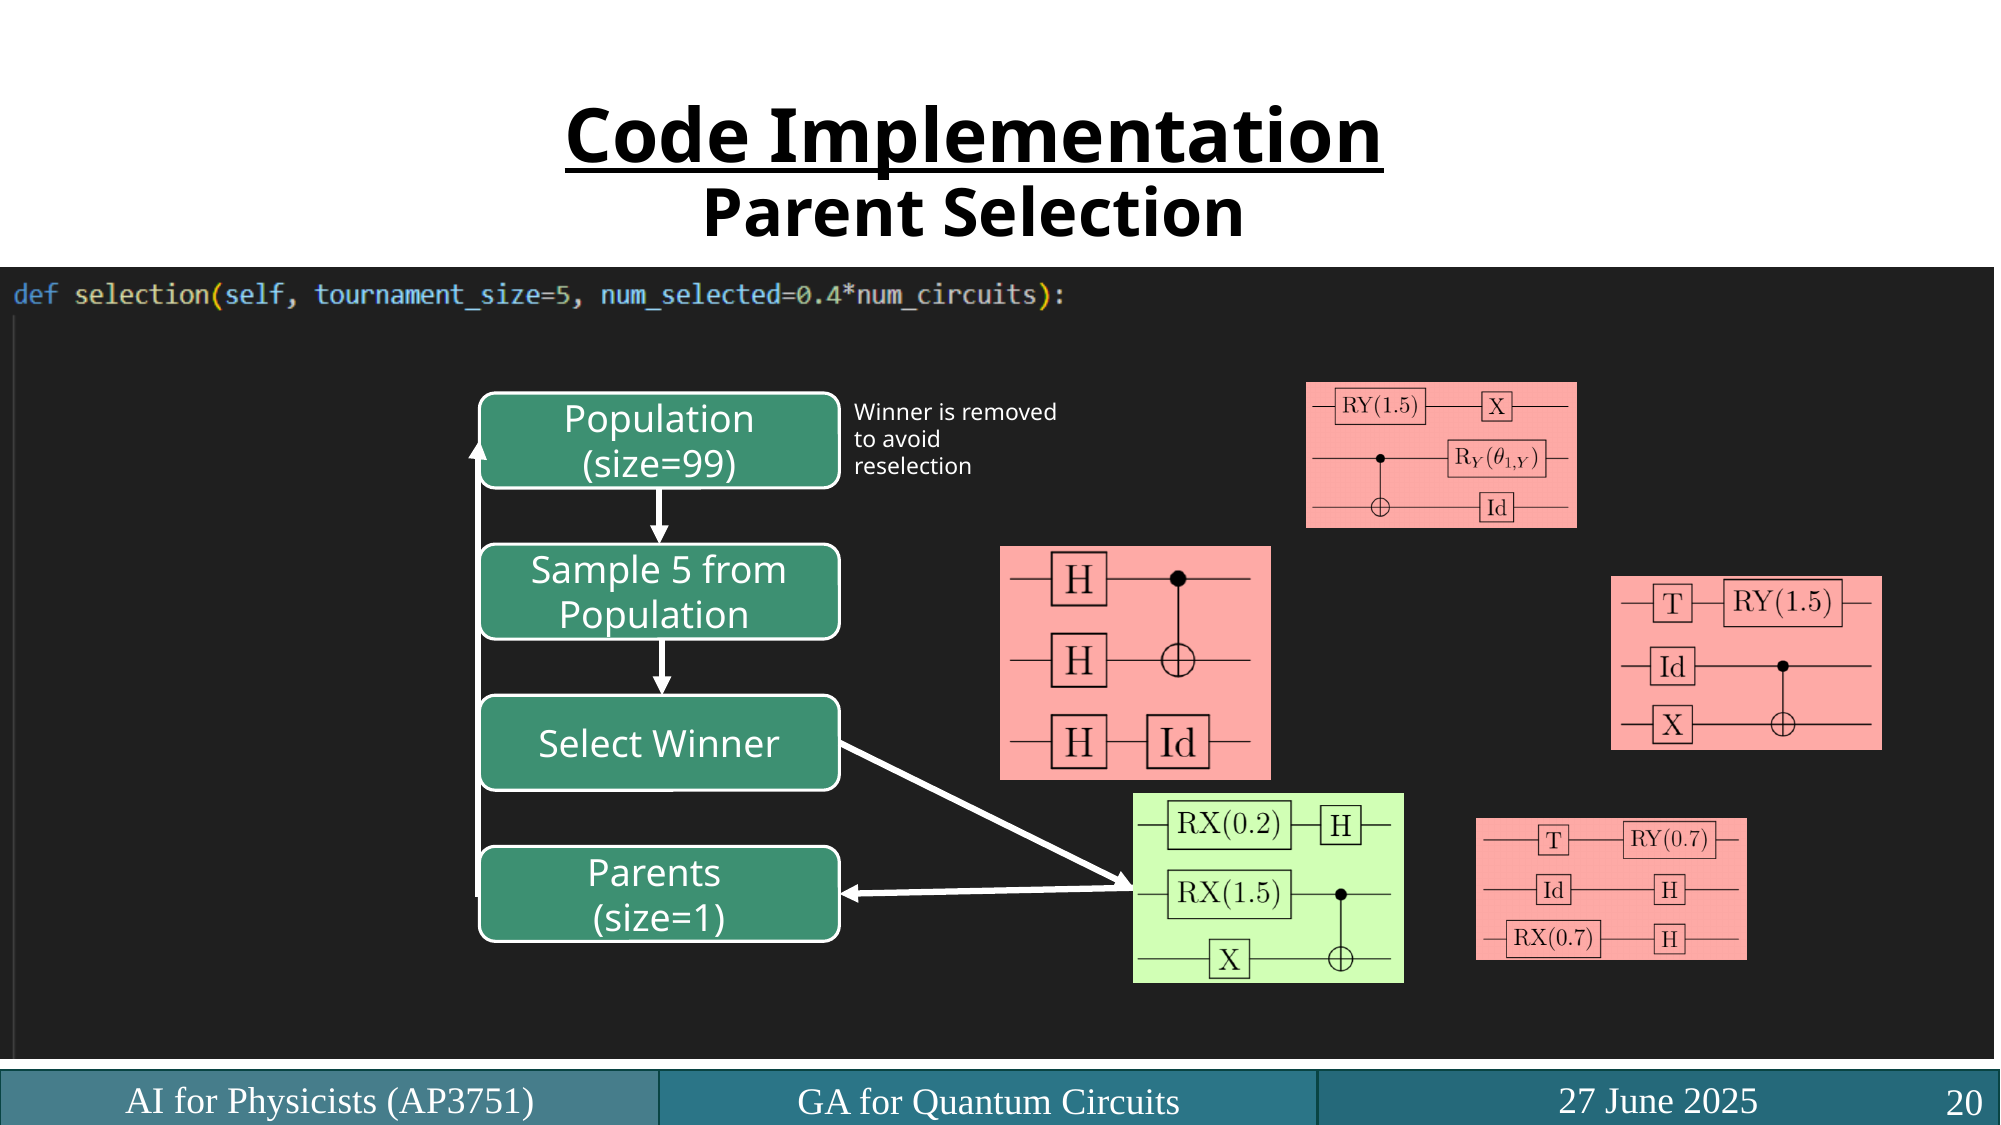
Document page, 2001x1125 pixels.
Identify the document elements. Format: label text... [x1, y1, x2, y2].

text_box GA for Quantum Circuits [658, 1069, 1316, 1125]
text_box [839, 742, 1134, 887]
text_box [839, 887, 1133, 894]
slide_number 19 [1908, 1059, 1979, 1069]
text_box 27 June 2025 [1316, 1069, 2000, 1125]
text_box AI for Physicists (AP3751) [0, 1069, 658, 1125]
text_box 20 [1548, 1070, 1999, 1125]
title Code Implementation Parent Selection [100, 90, 1849, 267]
picture [0, 267, 1994, 1059]
